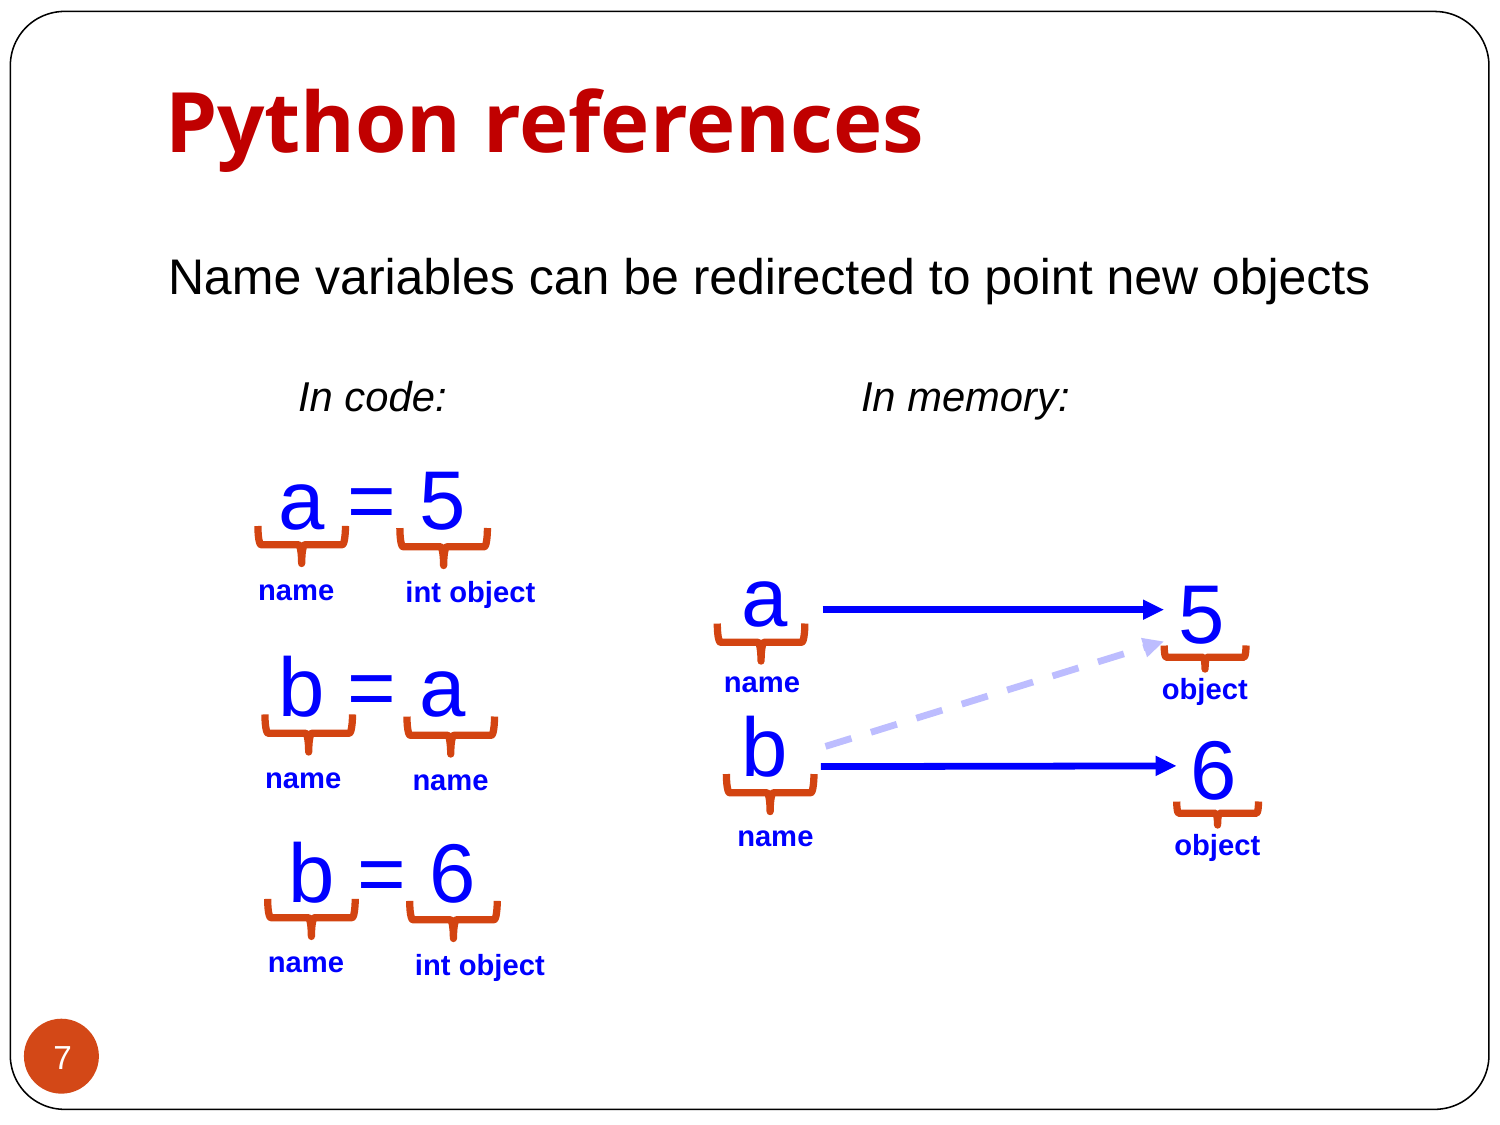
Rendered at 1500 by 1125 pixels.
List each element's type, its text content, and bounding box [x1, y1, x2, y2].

text_box a [727, 536, 803, 651]
text_box [451, 927, 455, 938]
text_box 6 [1176, 708, 1281, 824]
text_box [482, 716, 496, 737]
text_box In memory: [846, 362, 1085, 428]
text_box 5 [1163, 552, 1268, 668]
text_box [491, 900, 499, 921]
text_box name [243, 563, 350, 614]
text_box b = 6 [273, 811, 491, 927]
text_box [482, 527, 489, 548]
text_box int object [400, 938, 561, 989]
text_box In code: [283, 362, 462, 428]
text_box [266, 898, 273, 919]
list Name variables can be redirected to point new objects [152, 237, 1429, 988]
text_box name [250, 751, 357, 802]
text_box object [1159, 819, 1276, 869]
text_box [449, 741, 453, 753]
text_box b [727, 686, 803, 801]
text_box [803, 774, 815, 794]
text_box name [709, 656, 816, 706]
text_box [716, 623, 727, 644]
text_box [768, 801, 772, 813]
text_box int object [390, 565, 551, 616]
text_box name [722, 809, 829, 860]
text_box Python references [149, 45, 1425, 184]
text_box object [1169, 668, 1263, 713]
text_box [307, 741, 311, 751]
text_box [257, 525, 263, 546]
text_box b = a [263, 625, 482, 741]
text_box name [253, 936, 360, 986]
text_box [825, 641, 1164, 747]
text_box name [397, 753, 504, 804]
text_box a = 5 [263, 438, 482, 554]
text_box [442, 554, 446, 565]
